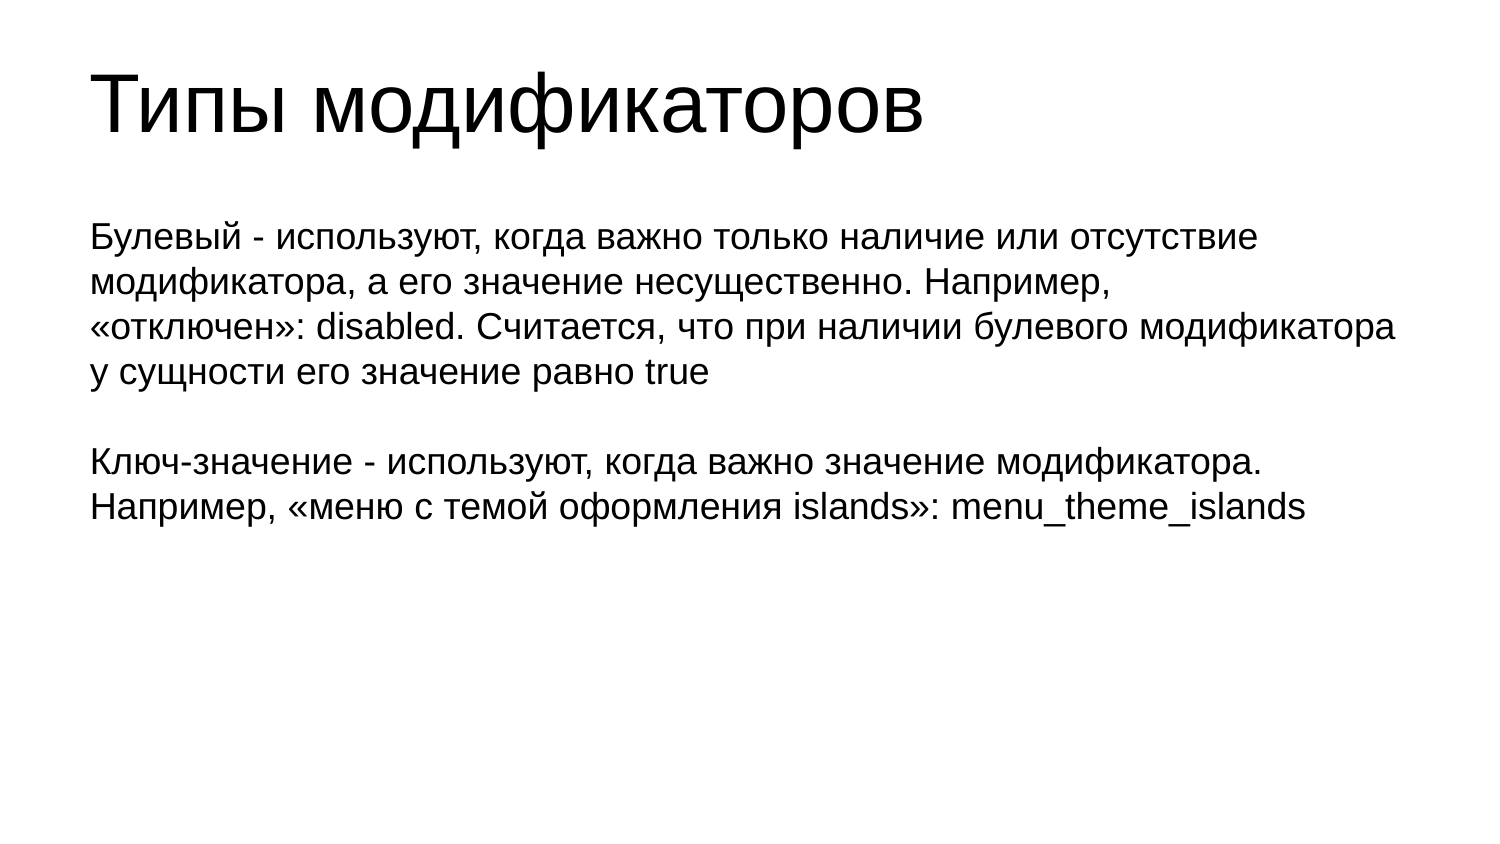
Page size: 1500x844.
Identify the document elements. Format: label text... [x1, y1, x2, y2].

text_box Булевый - используют, когда важно только наличие или отсутствие модификатора, а его значение несущественно. Например, «отключен»: disabled. Считается, что при наличии булевого модификатора у сущности его значение равно true Ключ-значение - используют, когда важно значение модификатора. Например, «меню с темой оформления islands»: menu_theme_islands [75, 197, 1425, 687]
text_box Типы модификаторов [75, 33, 1425, 175]
